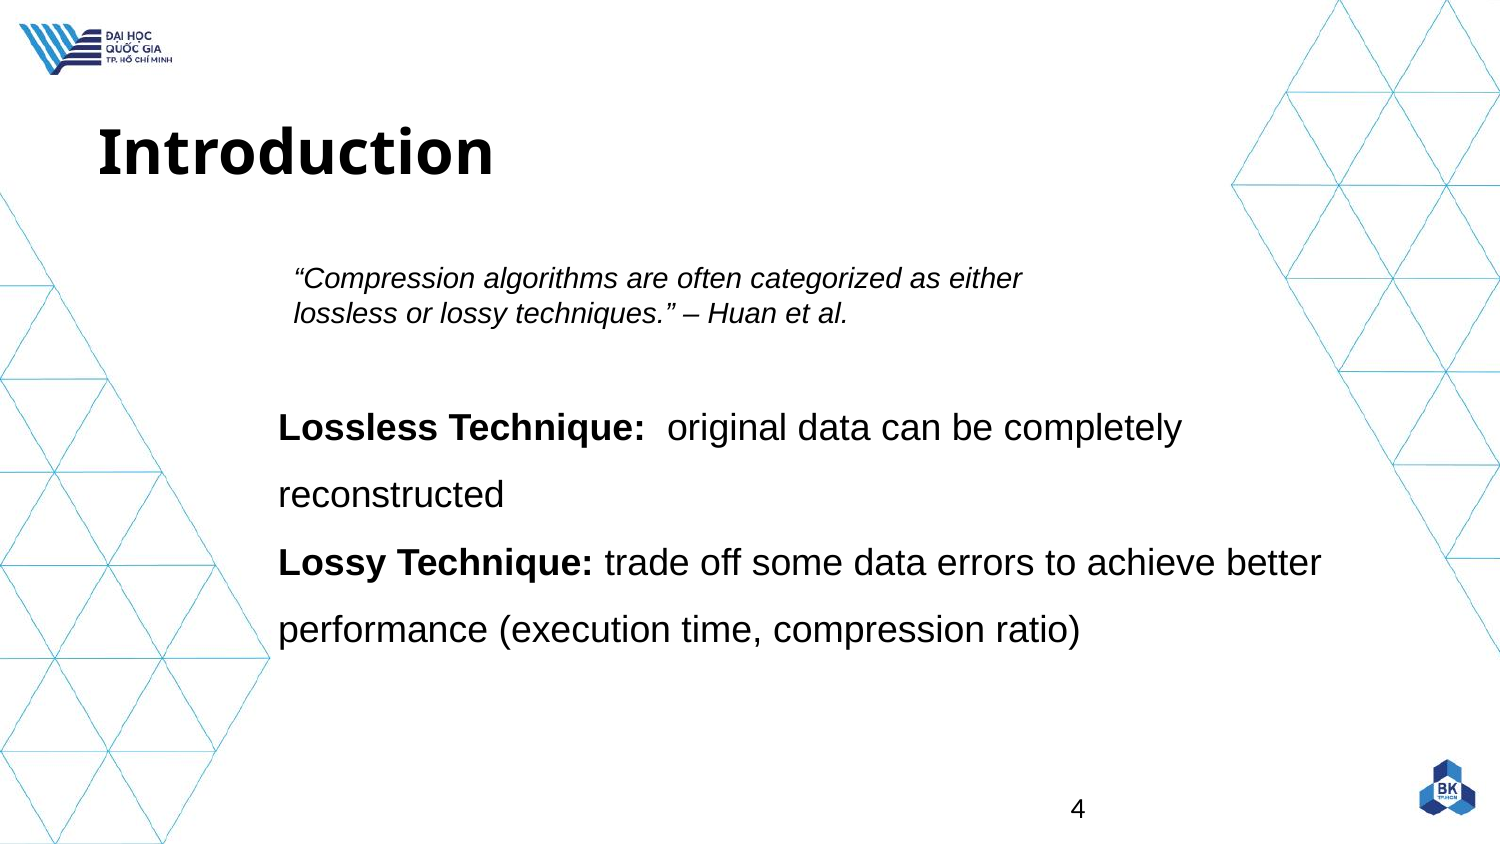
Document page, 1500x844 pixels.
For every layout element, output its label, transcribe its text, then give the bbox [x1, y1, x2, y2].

slide_number 4 [1059, 783, 1397, 829]
text_box “Compression algorithms are often categorized as either lossless or lossy techniques.” – Huan et al. [278, 251, 1148, 372]
text_box Lossless Technique: original data can be completely reconstructed Lossy Technique: trade off some data errors to achieve better performance (execution time, compression ratio) [263, 372, 1368, 658]
text_box Introduction [87, 106, 627, 193]
picture [0, 0, 1500, 844]
